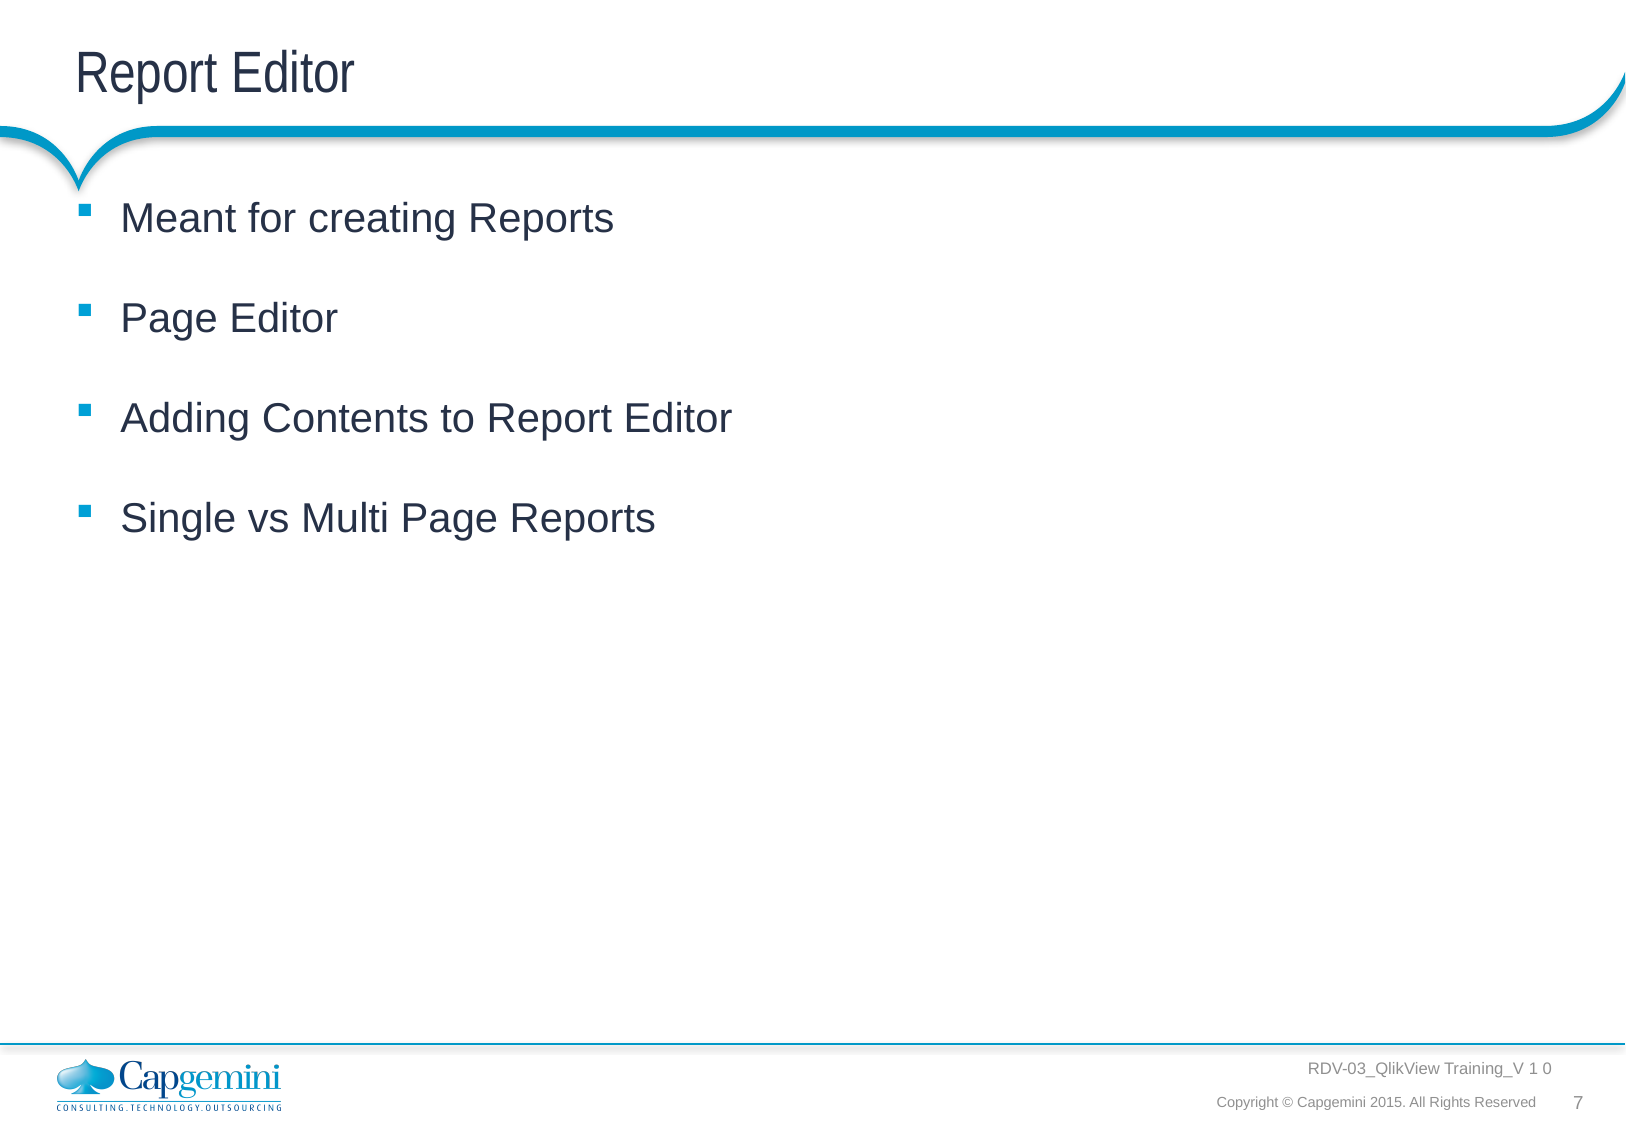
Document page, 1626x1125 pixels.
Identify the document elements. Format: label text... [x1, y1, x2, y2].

picture [57, 1059, 281, 1111]
list Meant for creating Reports Page Editor Adding Contents to Report Editor Single vs Multi Page Reports [60, 185, 1561, 936]
title Report Editor [0, 0, 1625, 150]
